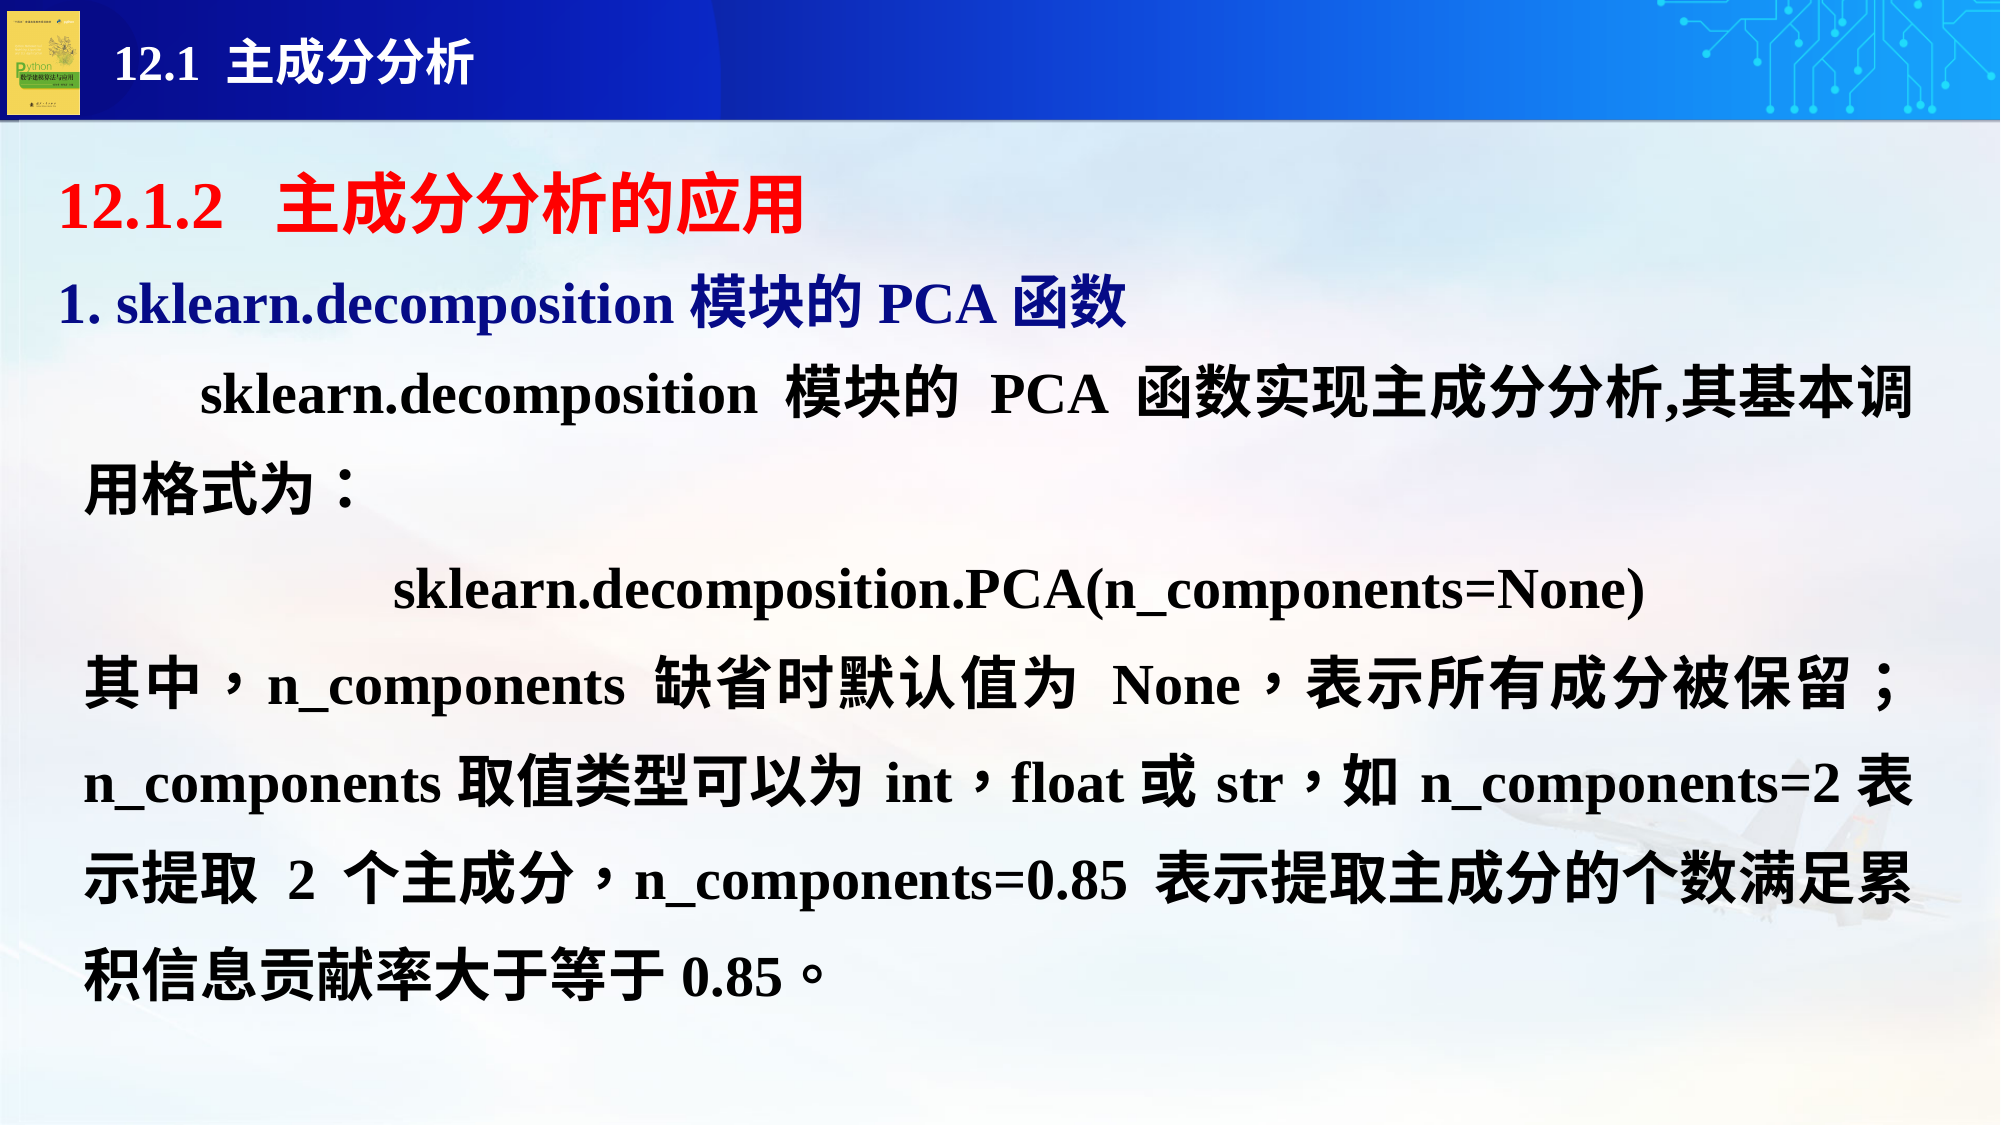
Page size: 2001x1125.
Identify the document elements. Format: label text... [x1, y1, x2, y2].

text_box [83, 344, 1914, 1114]
list 12.1.2 主成分分析的应用 [43, 163, 1892, 267]
picture [0, 0, 2001, 1125]
list 1. sklearn.decomposition模块的PCA函数 [43, 266, 1468, 369]
